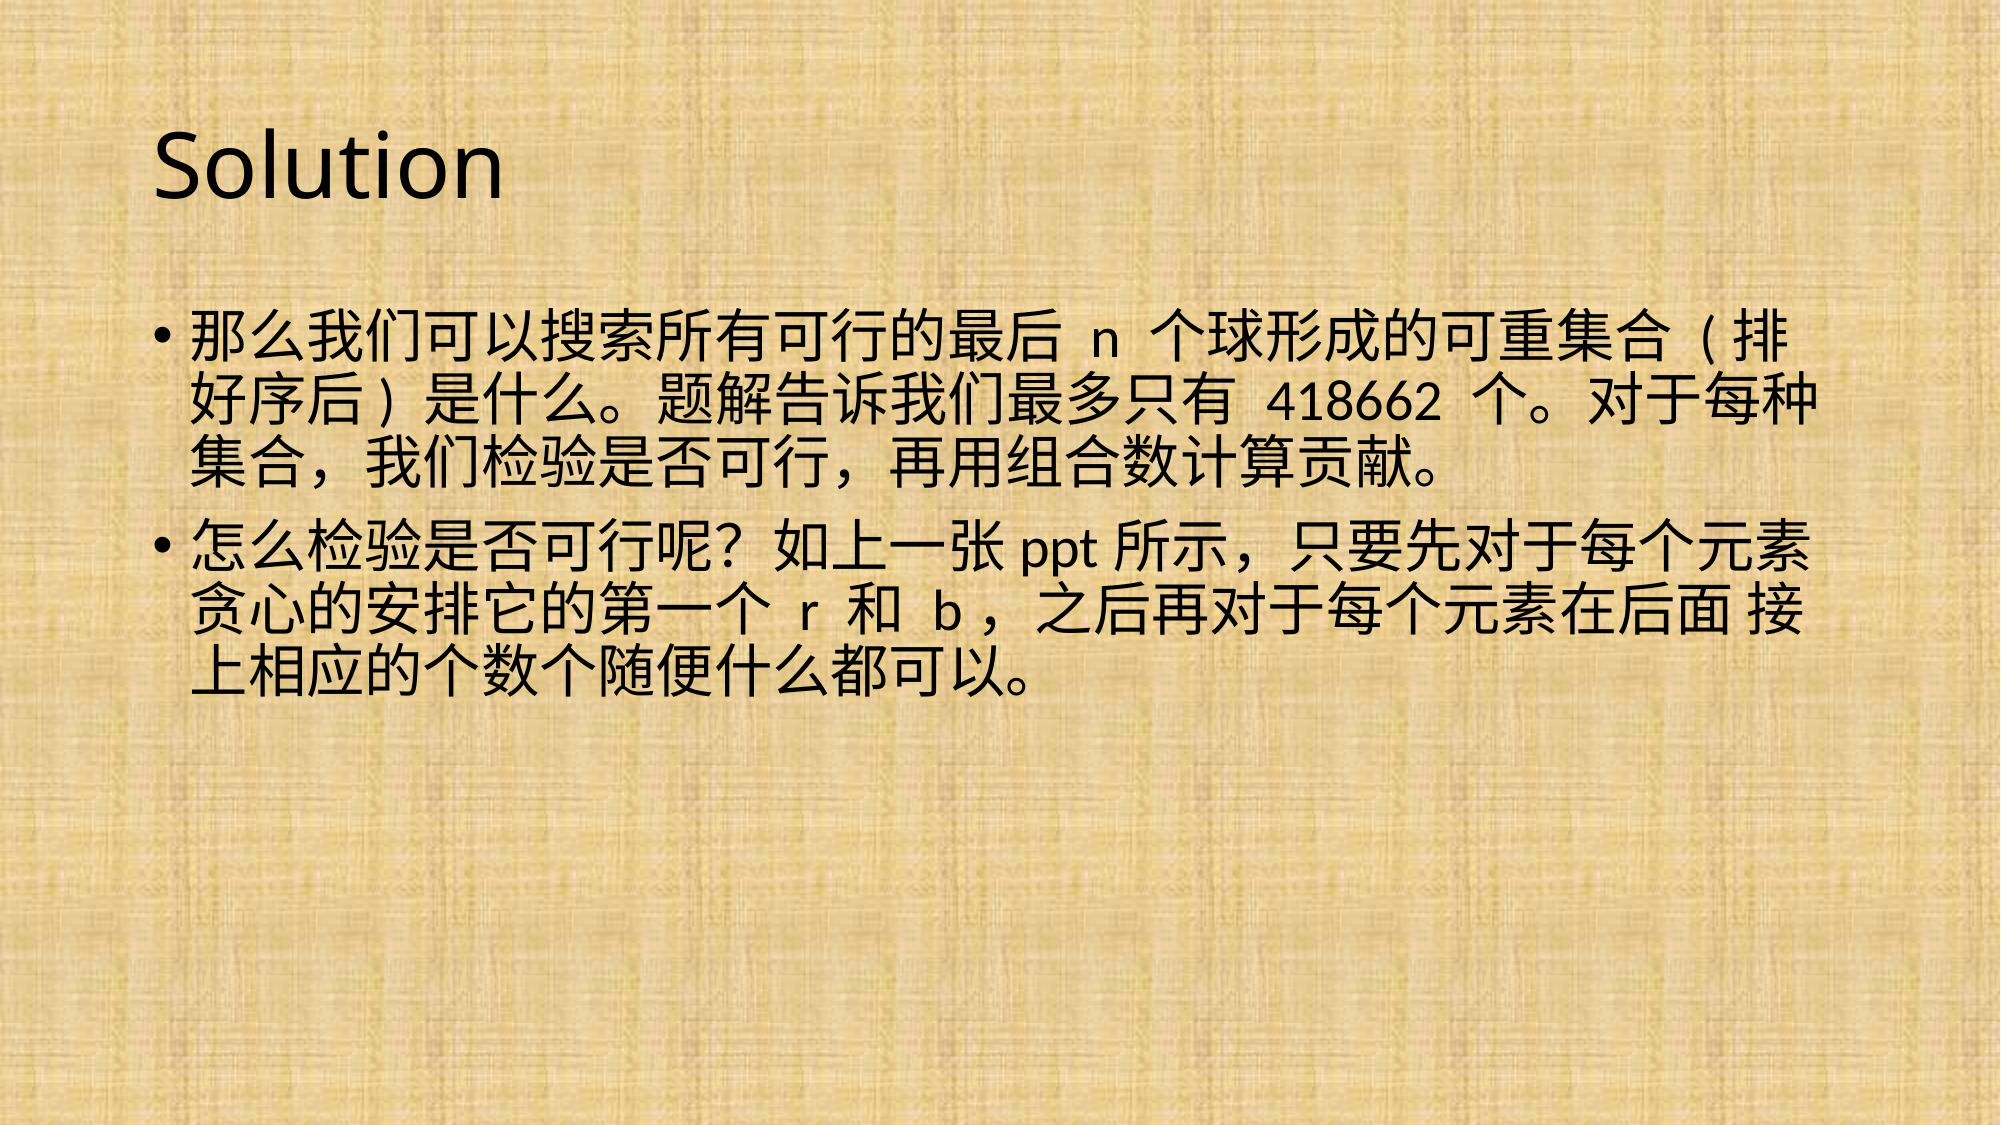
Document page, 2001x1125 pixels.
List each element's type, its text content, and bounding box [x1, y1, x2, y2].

picture [0, 0, 2001, 1125]
list 那么我们可以搜索所有可行的最后 n 个球形成的可重集合 (排好序后) 是什么。题解告诉我们最多只有 418662 个。对于每种集合，我们检验是否可行，再用组合数计算贡献。 怎么检验是否可行呢？如上一张ppt所示，只要先对于每个元素贪心的安排它的第一个 r 和 b，之后再对于每个元素在后面 接上相应的个数个随便什么都可以。 [137, 299, 1863, 1014]
title Solution [137, 59, 1863, 278]
